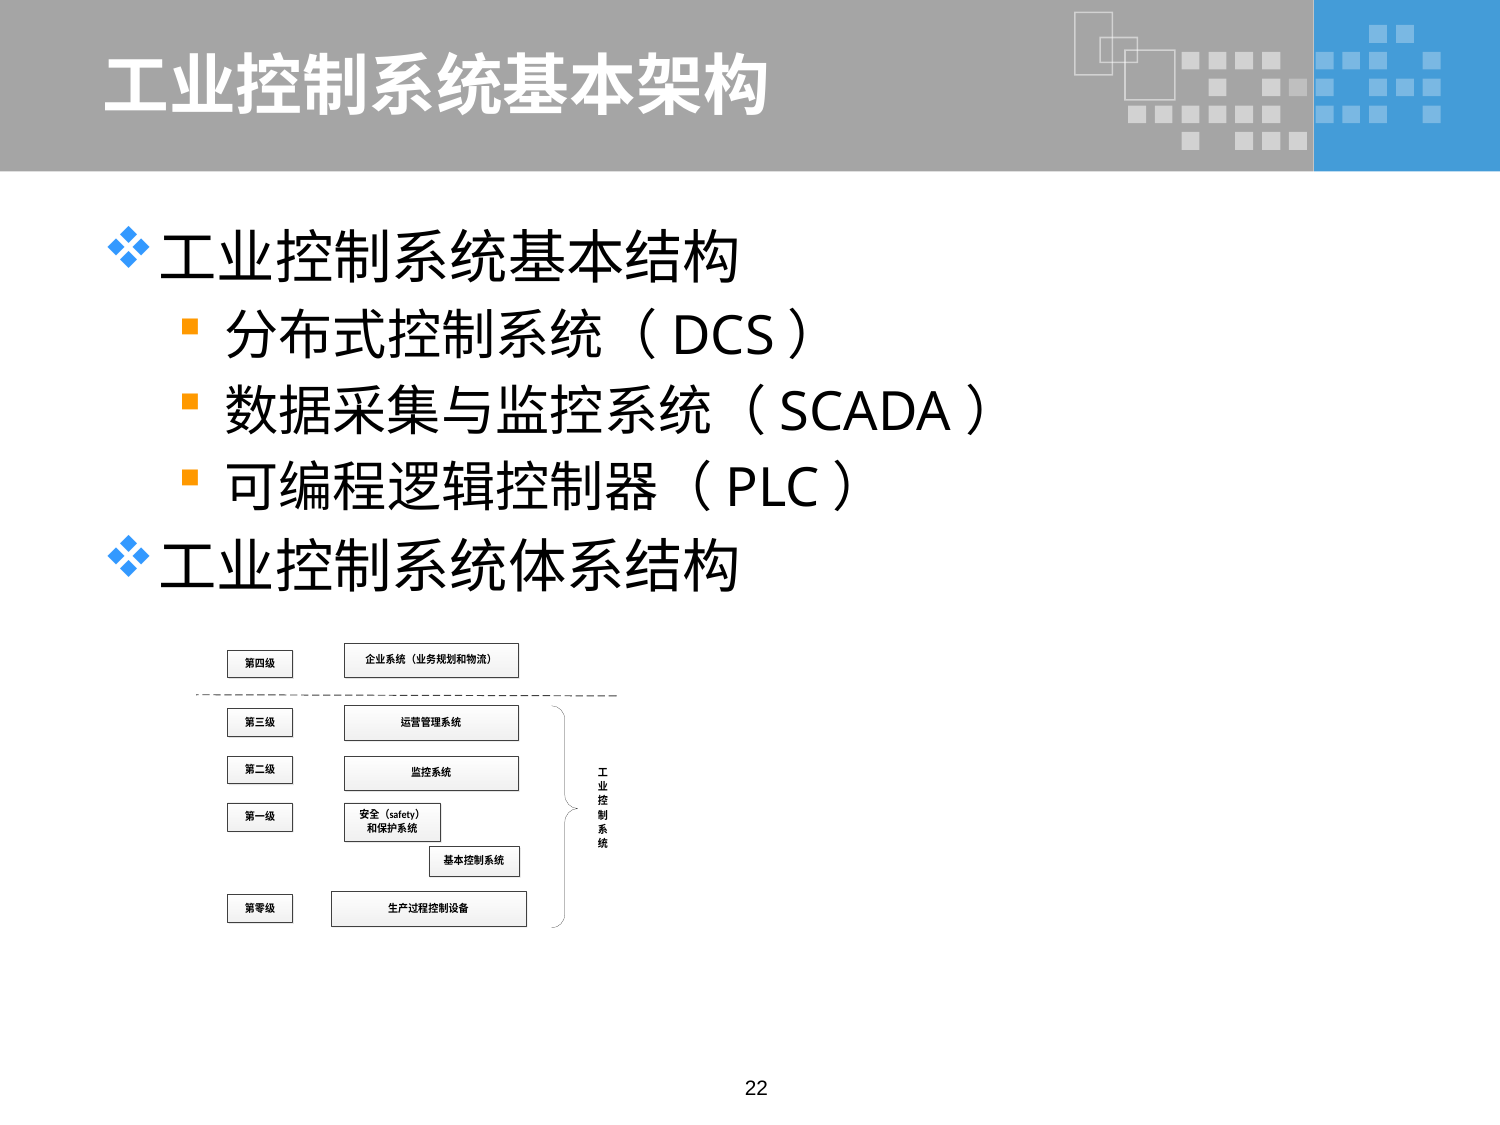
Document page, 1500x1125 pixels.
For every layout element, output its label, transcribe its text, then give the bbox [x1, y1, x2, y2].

slide_number 22 [687, 1066, 826, 1111]
title 工业控制系统基本架构 [87, 42, 1252, 123]
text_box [179, 615, 827, 1051]
list 工业控制系统基本结构 分布式控制系统（DCS） 数据采集与监控系统（SCADA） 可编程逻辑控制器（PLC） 工业控制系统体系结构 [87, 212, 1432, 1050]
